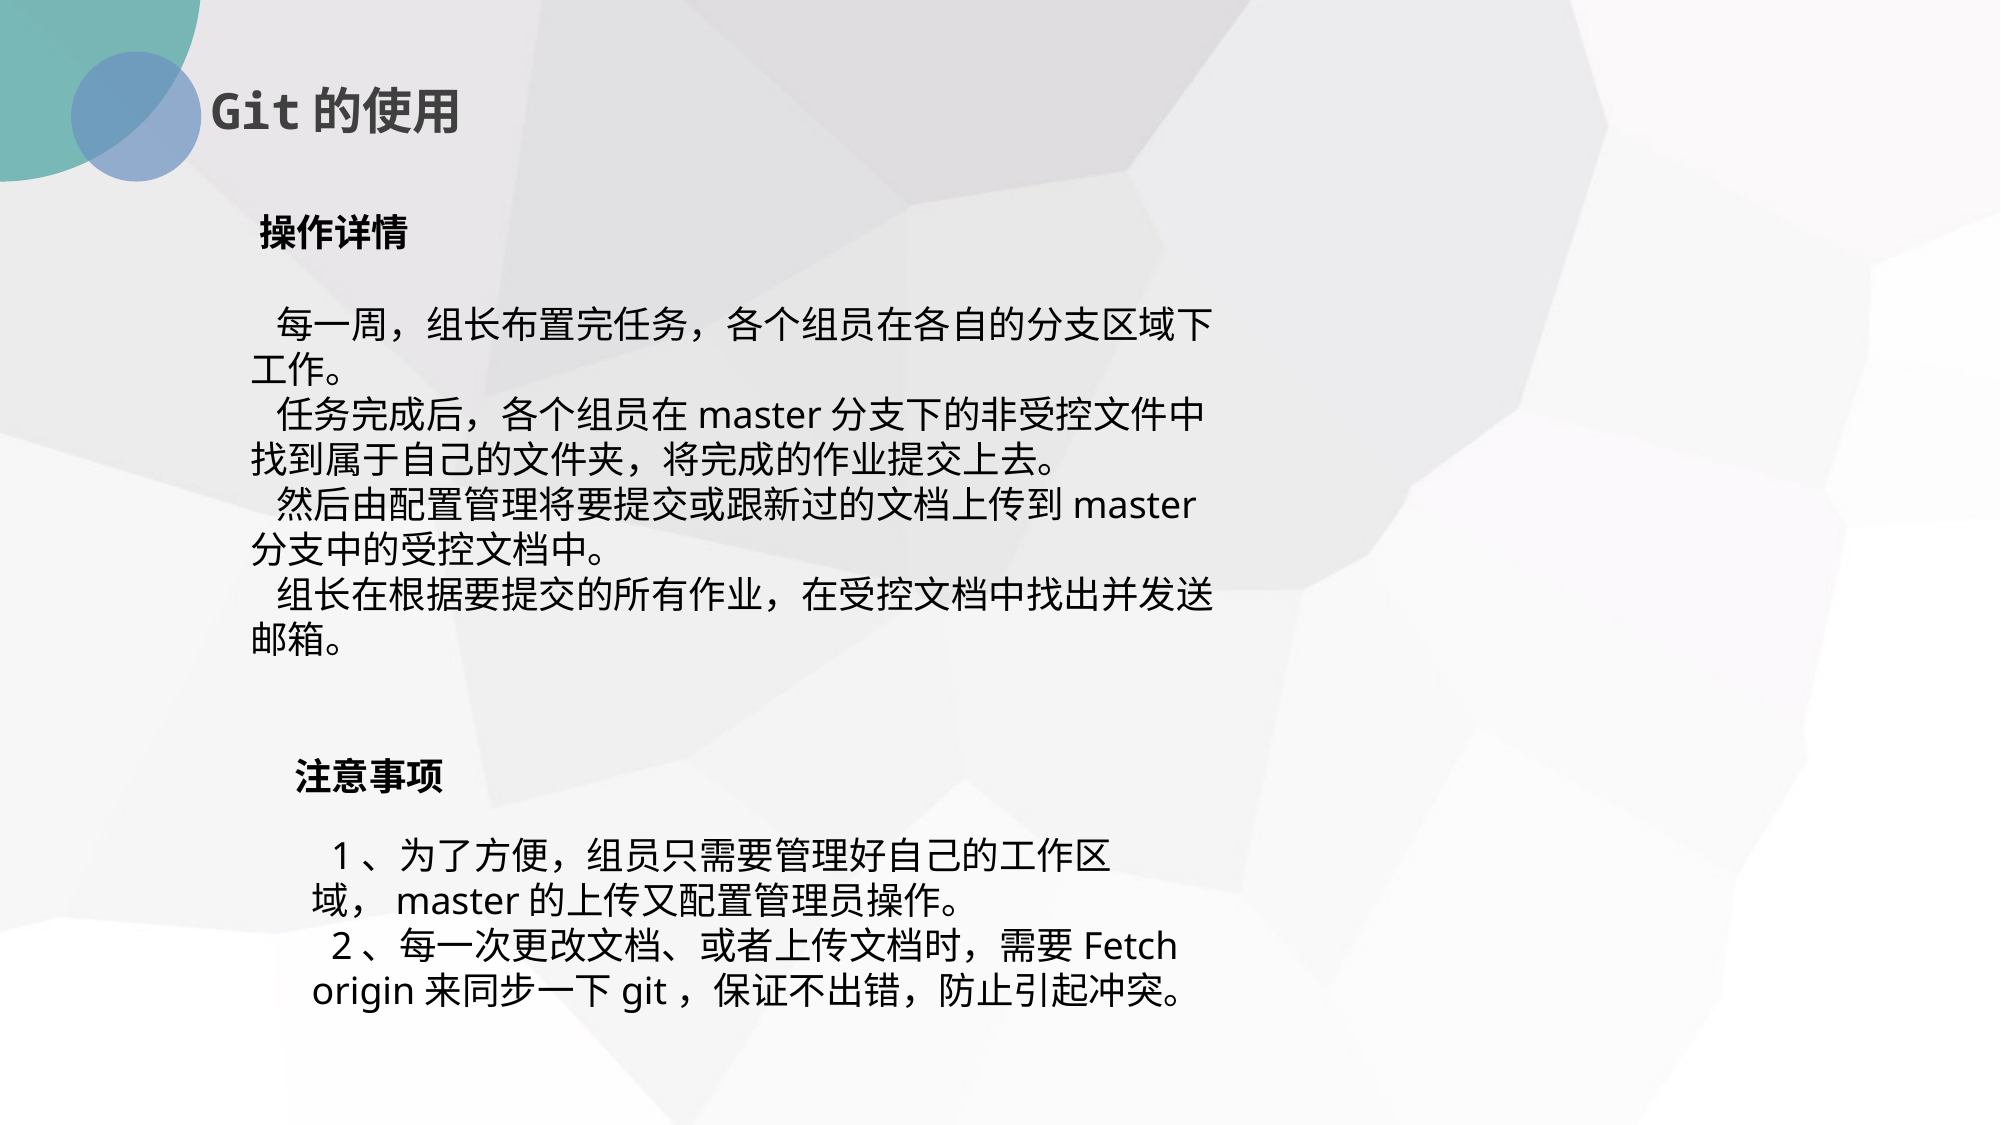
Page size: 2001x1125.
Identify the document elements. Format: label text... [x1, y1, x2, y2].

text_box Git的使用 [196, 71, 478, 147]
text_box 操作详情 [169, 201, 425, 262]
text_box 每一周，组长布置完任务，各个组员在各自的分支区域下工作。 任务完成后，各个组员在master分支下的非受控文件中找到属于自己的文件夹，将完成的作业提交上去。 然后由配置管理将要提交或跟新过的文档上传到master分支中的受控文档中。 组长在根据要提交的所有作业，在受控文档中找出并发送邮箱。 [235, 293, 1236, 669]
text_box [0, 0, 202, 183]
text_box [70, 50, 196, 183]
picture [0, 0, 2001, 1125]
text_box 1、为了方便，组员只需要管理好自己的工作区域，master的上传又配置管理员操作。 2、每一次更改文档、或者上传文档时，需要Fetch origin来同步一下git，保证不出错，防止引起冲突。 [296, 824, 1297, 1020]
text_box 注意事项 [204, 745, 460, 806]
